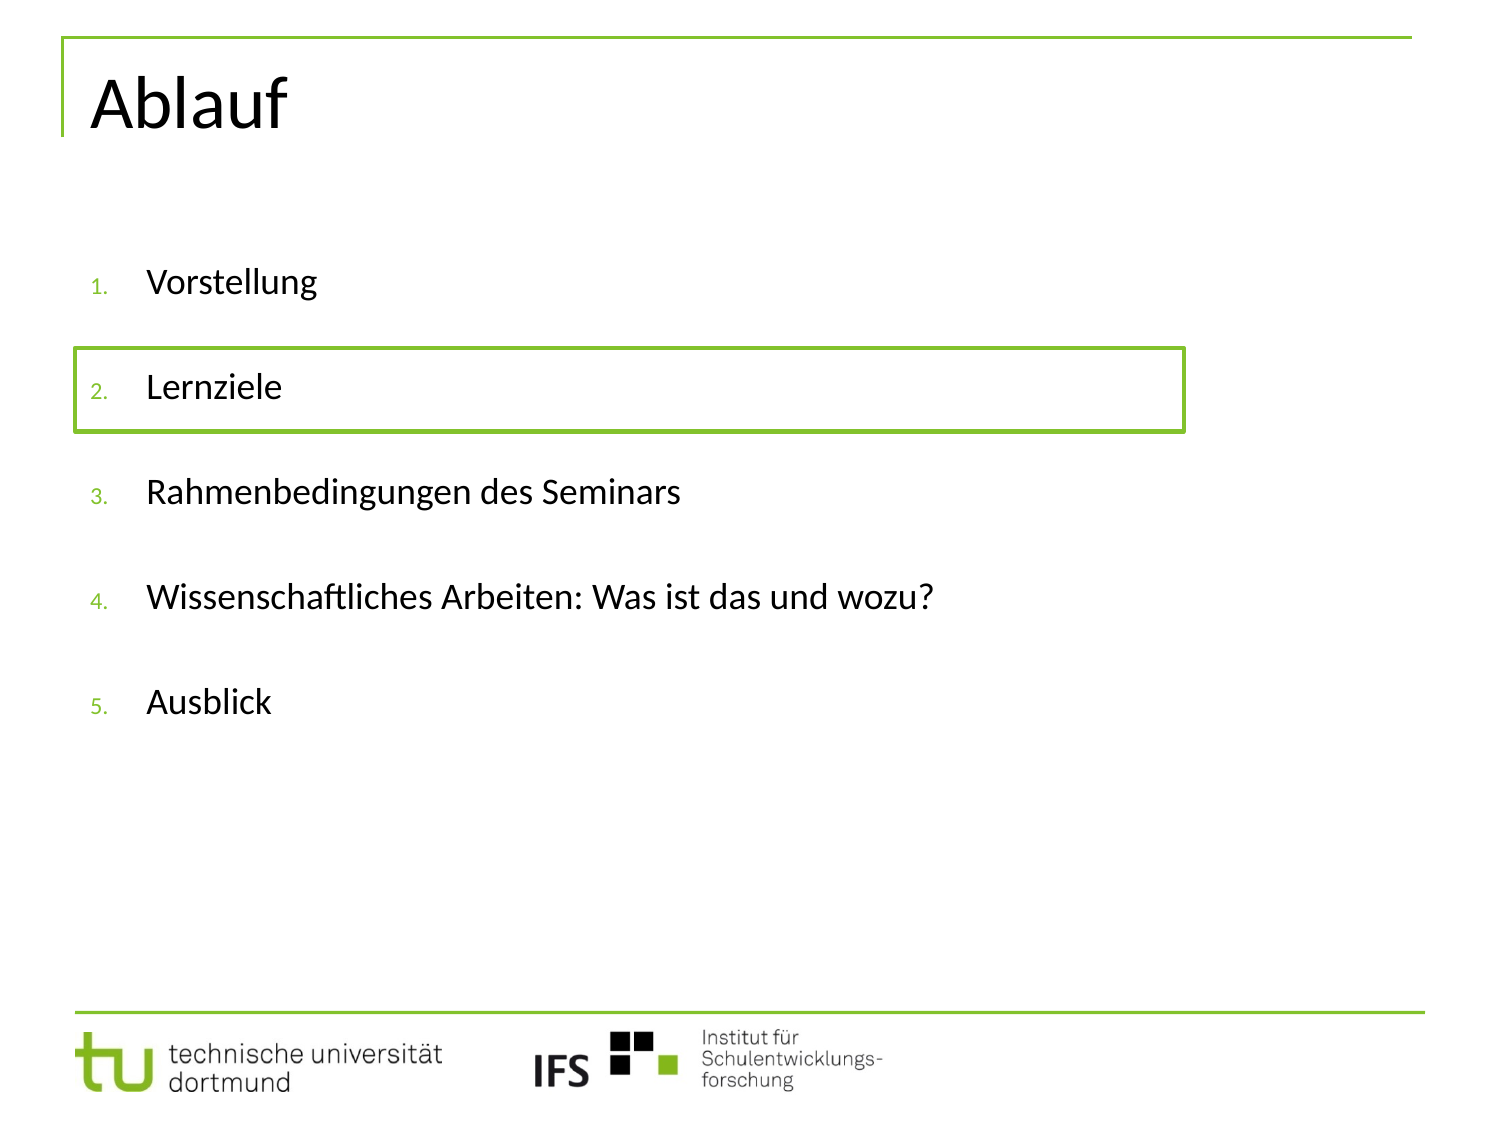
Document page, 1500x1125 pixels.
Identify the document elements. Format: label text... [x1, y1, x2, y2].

picture [75, 1032, 442, 1092]
text_box [73, 346, 1186, 434]
picture [525, 1023, 888, 1100]
list Vorstellung Lernziele Rahmenbedingungen des Seminars Wissenschaftliches Arbeiten: Was ist das und wozu? Ausblick [75, 249, 1425, 993]
title Ablauf [75, 45, 1425, 233]
